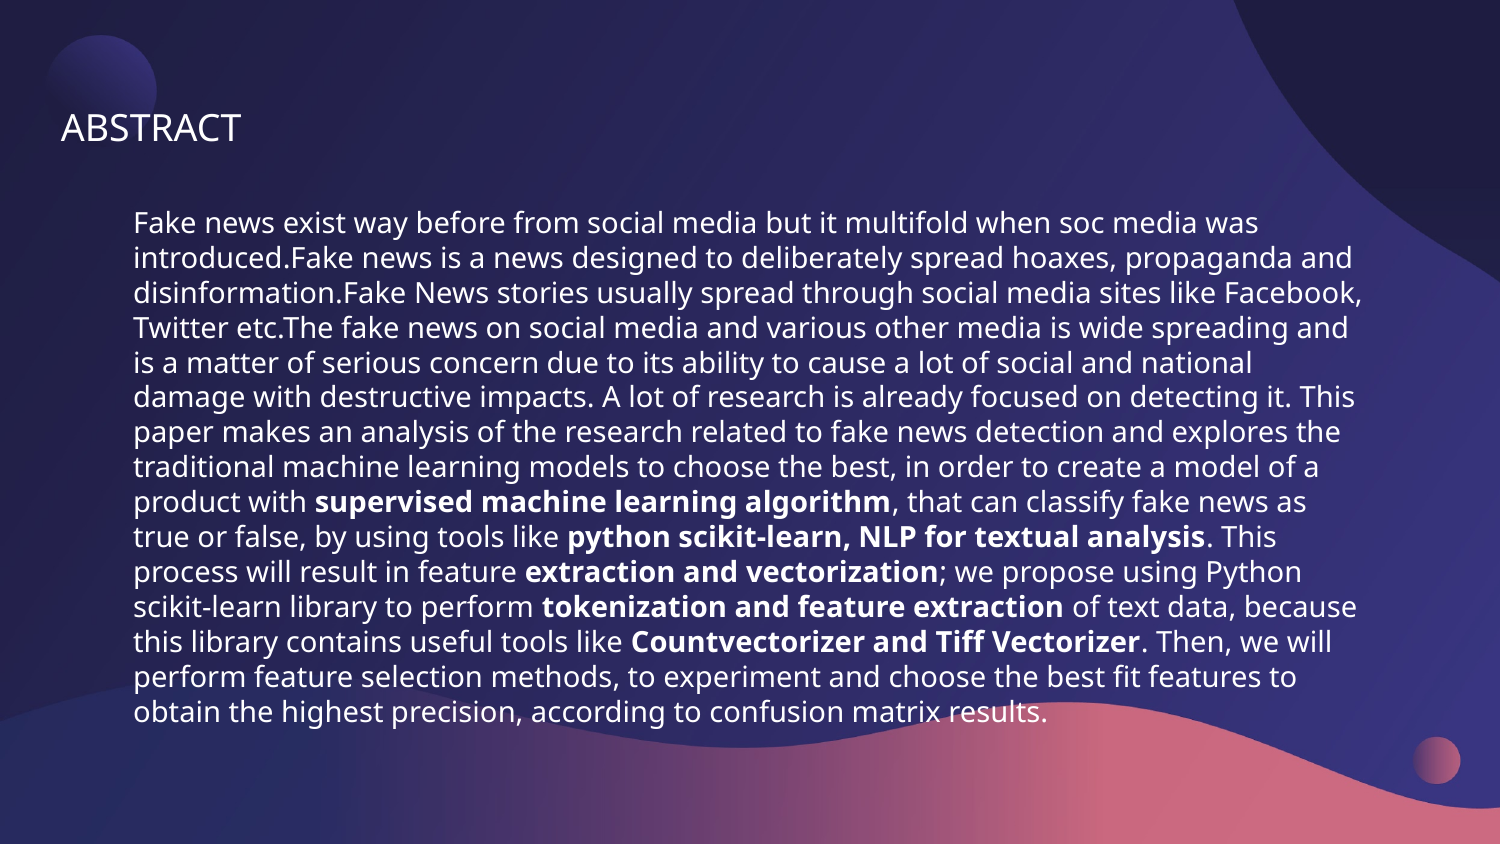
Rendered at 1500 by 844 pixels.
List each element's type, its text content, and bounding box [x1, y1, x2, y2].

title ABSTRACT [45, 88, 1310, 183]
list Fake news exist way before from social media but it multifold when soc media was introduced.Fake news is a news designed to deliberately spread hoaxes, propaganda and disinformation.Fake News stories usually spread through social media sites like Facebook, Twitter etc.The fake news on social media and various other media is wide spreading and is a matter of serious concern due to its ability to cause a lot of social and national damage with destructive impacts. A lot of research is already focused on detecting it. This paper makes an analysis of the research related to fake news detection and explores the traditional machine learning models to choose the best, in order to create a model of a product with supervised machine learning algorithm, that can classify fake news as true or false, by using tools like python scikit-learn, NLP for textual analysis. This process will result in feature extraction and vectorization; we propose using Python scikit-learn library to perform tokenization and feature extraction of text data, because this library contains useful tools like Countvectorizer and Tiff Vectorizer. Then, we will perform feature selection methods, to experiment and choose the best fit features to obtain the highest precision, according to confusion matrix results. [118, 189, 1382, 750]
picture [0, 0, 1500, 844]
